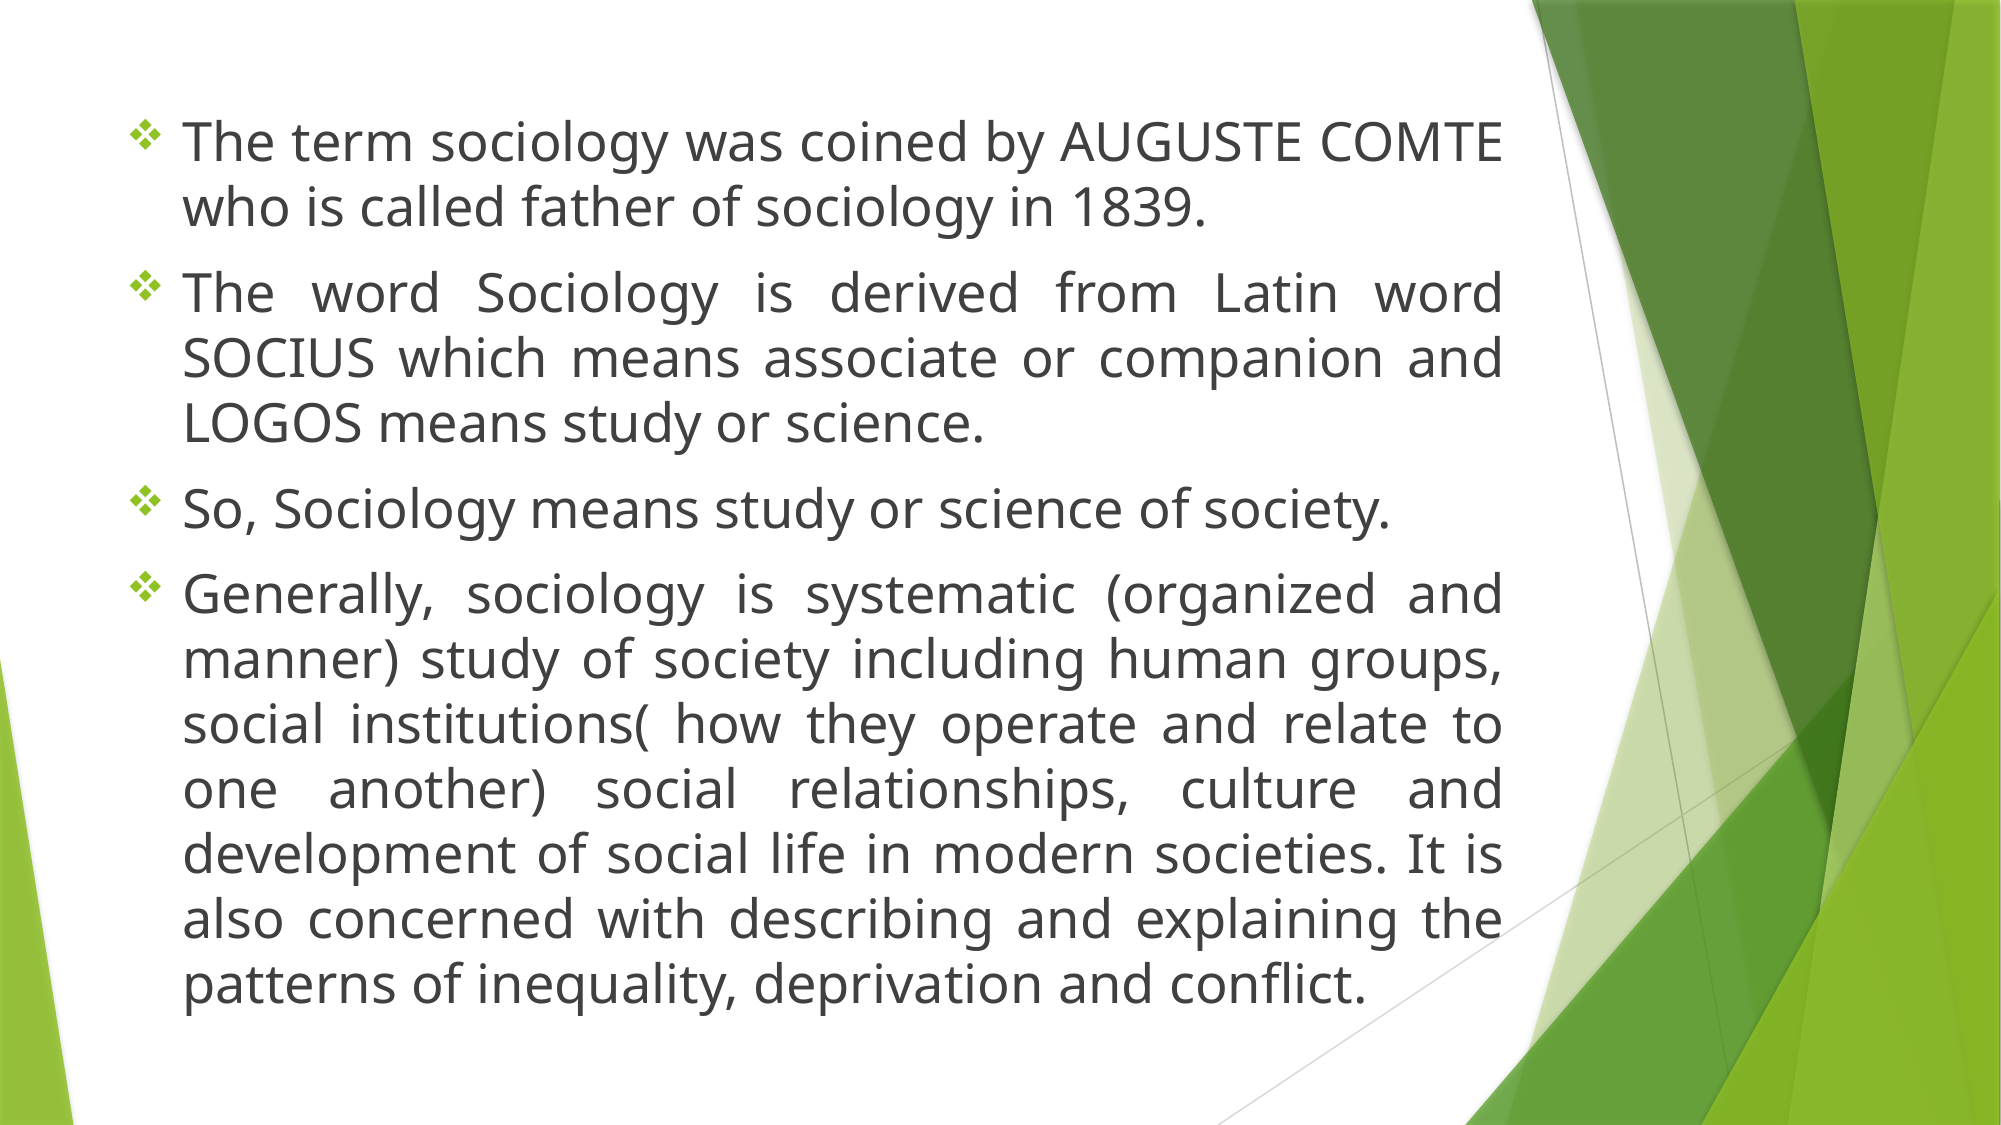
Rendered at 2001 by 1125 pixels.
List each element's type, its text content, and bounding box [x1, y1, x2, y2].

list The term sociology was coined by AUGUSTE COMTE who is called father of sociology in 1839. The word Sociology is derived from Latin word SOCIUS which means associate or companion and LOGOS means study or science. So, Sociology means study or science of society. Generally, sociology is systematic (organized and manner) study of society including human groups, social institutions( how they operate and relate to one another) social relationships, culture and development of social life in modern societies. It is also concerned with describing and explaining the patterns of inequality, deprivation and conflict. [111, 99, 1522, 991]
